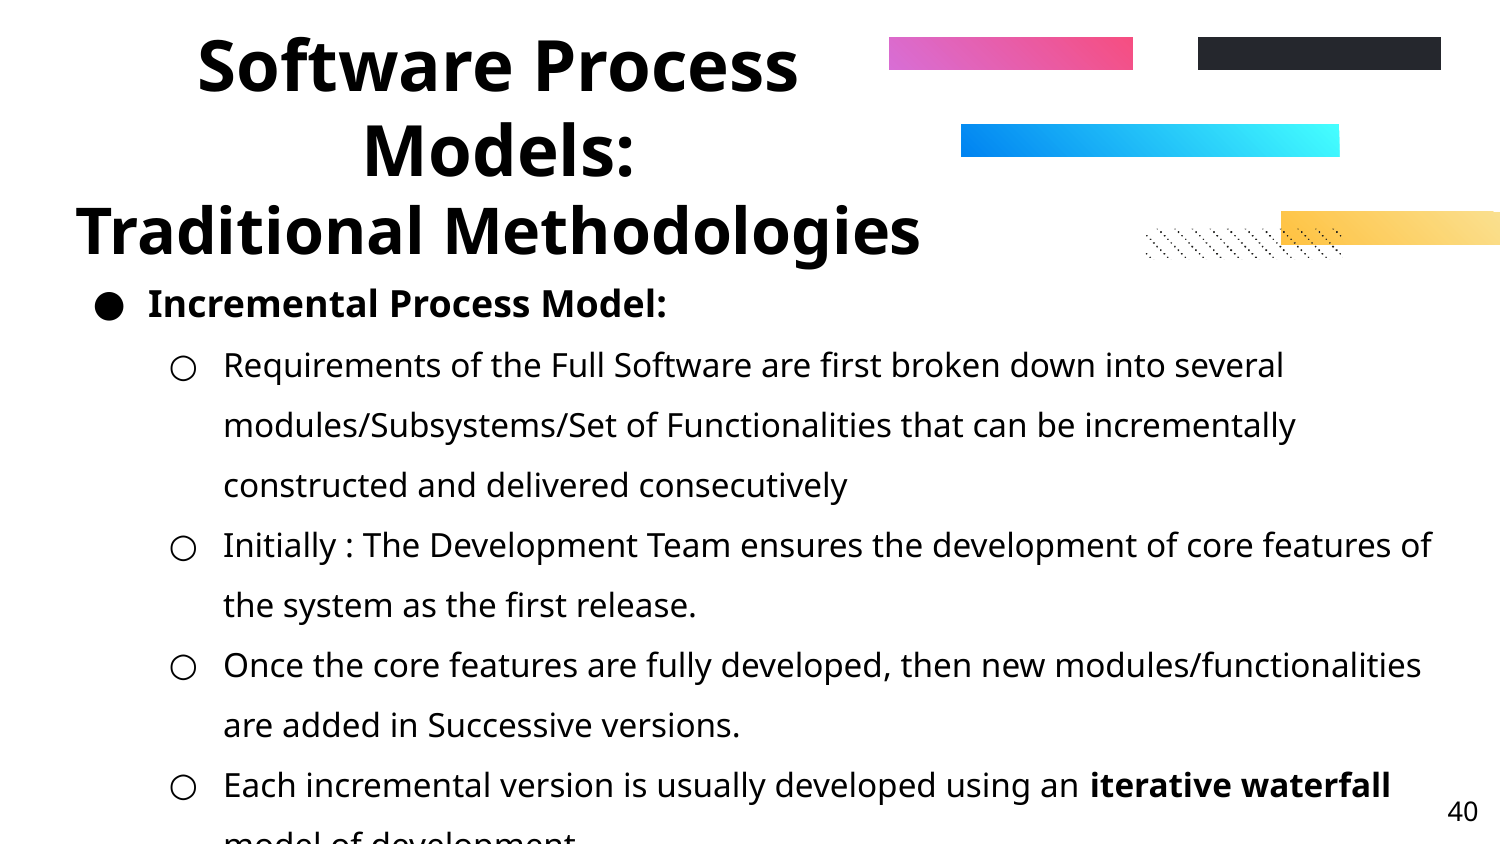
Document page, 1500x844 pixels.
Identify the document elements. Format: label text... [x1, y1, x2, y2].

title Software Process Models: Traditional Methodologies [39, 37, 959, 251]
slide_number ‹#› [1403, 779, 1494, 844]
picture [1144, 228, 1343, 242]
subtitle Incremental Process Model: Requirements of the Full Software are first broken down into several modules/Subsystems/Set of Functionalities that can be incrementally constructed and delivered consecutively Initially : The Development Team ensures the development of core features of the system as the first release. Once the core features are fully developed, then new modules/functionalities are added in Successive versions. Each incremental version is usually developed using an iterative waterfall model of development. [58, 242, 1463, 844]
